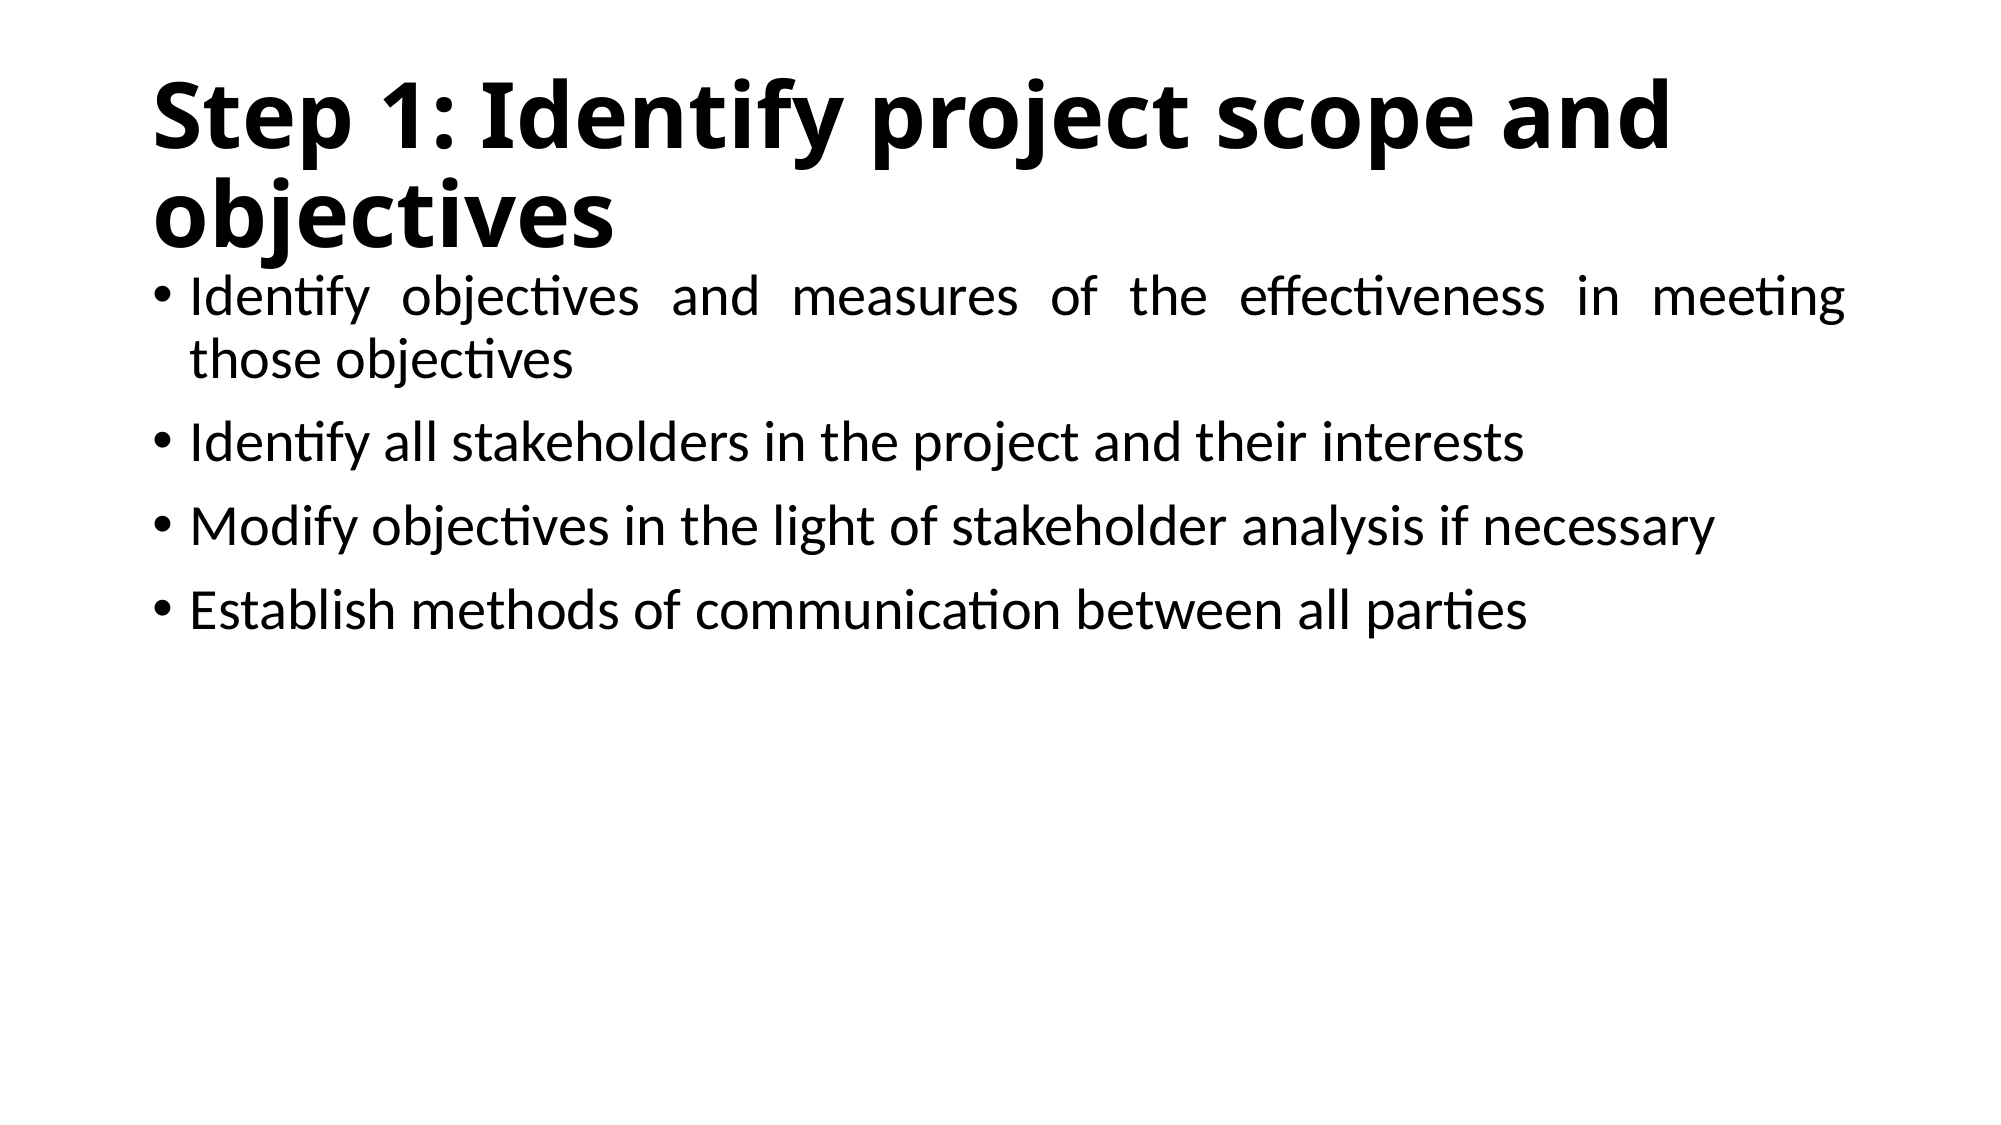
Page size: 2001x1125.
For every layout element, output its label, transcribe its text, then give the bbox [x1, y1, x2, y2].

list Identify objectives and measures of the effectiveness in meeting those objectives Identify all stakeholders in the project and their interests Modify objectives in the light of stakeholder analysis if necessary Establish methods of communication between all parties [137, 257, 1863, 1064]
title Step 1: Identify project scope and objectives [137, 59, 1863, 257]
